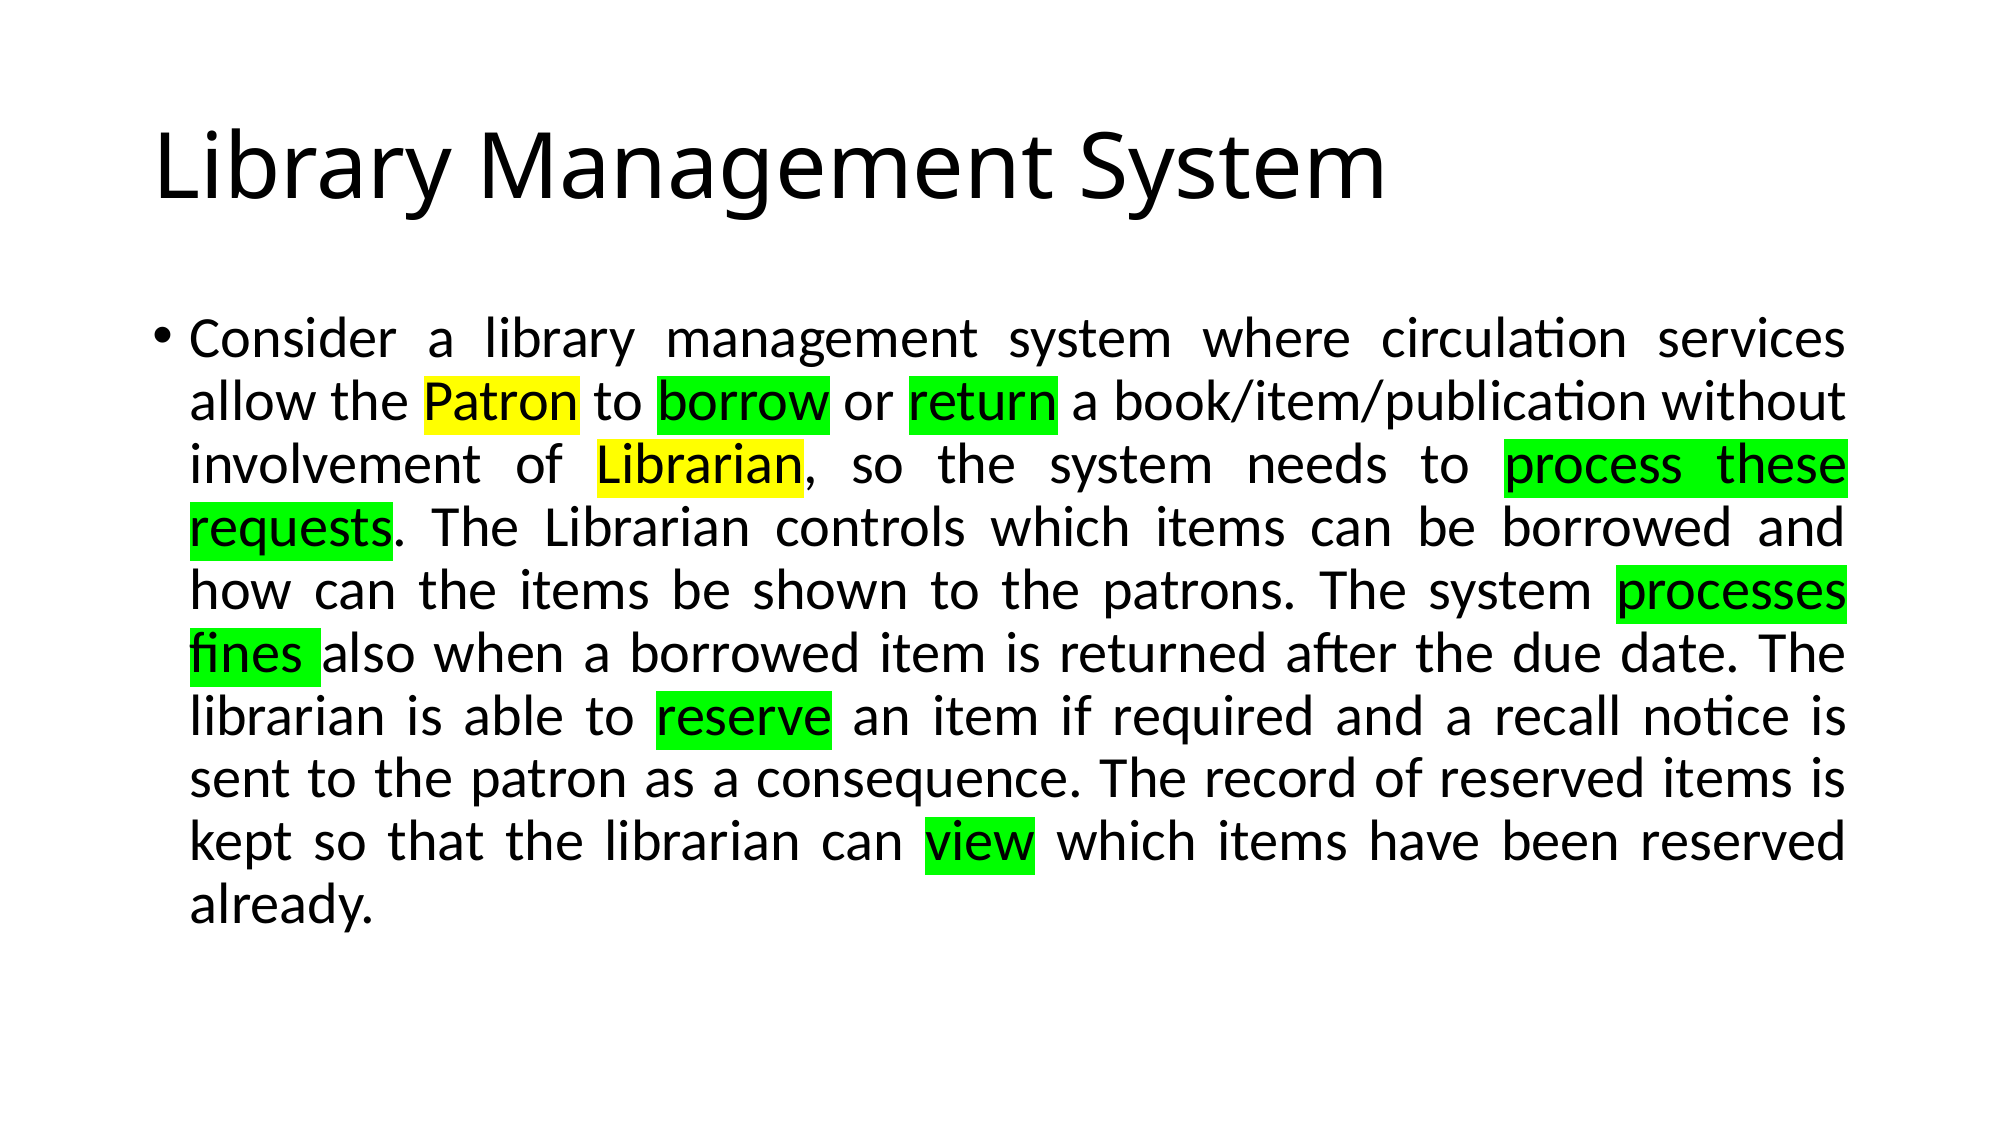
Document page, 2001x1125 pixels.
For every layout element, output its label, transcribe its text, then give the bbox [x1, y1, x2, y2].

list Consider a library management system where circulation services allow the Patron to borrow or return a book/item/publication without involvement of Librarian, so the system needs to process these requests. The Librarian controls which items can be borrowed and how can the items be shown to the patrons. The system processes fines also when a borrowed item is returned after the due date. The librarian is able to reserve an item if required and a recall notice is sent to the patron as a consequence. The record of reserved items is kept so that the librarian can view which items have been reserved already. [137, 299, 1863, 1014]
title Library Management System [137, 59, 1863, 278]
